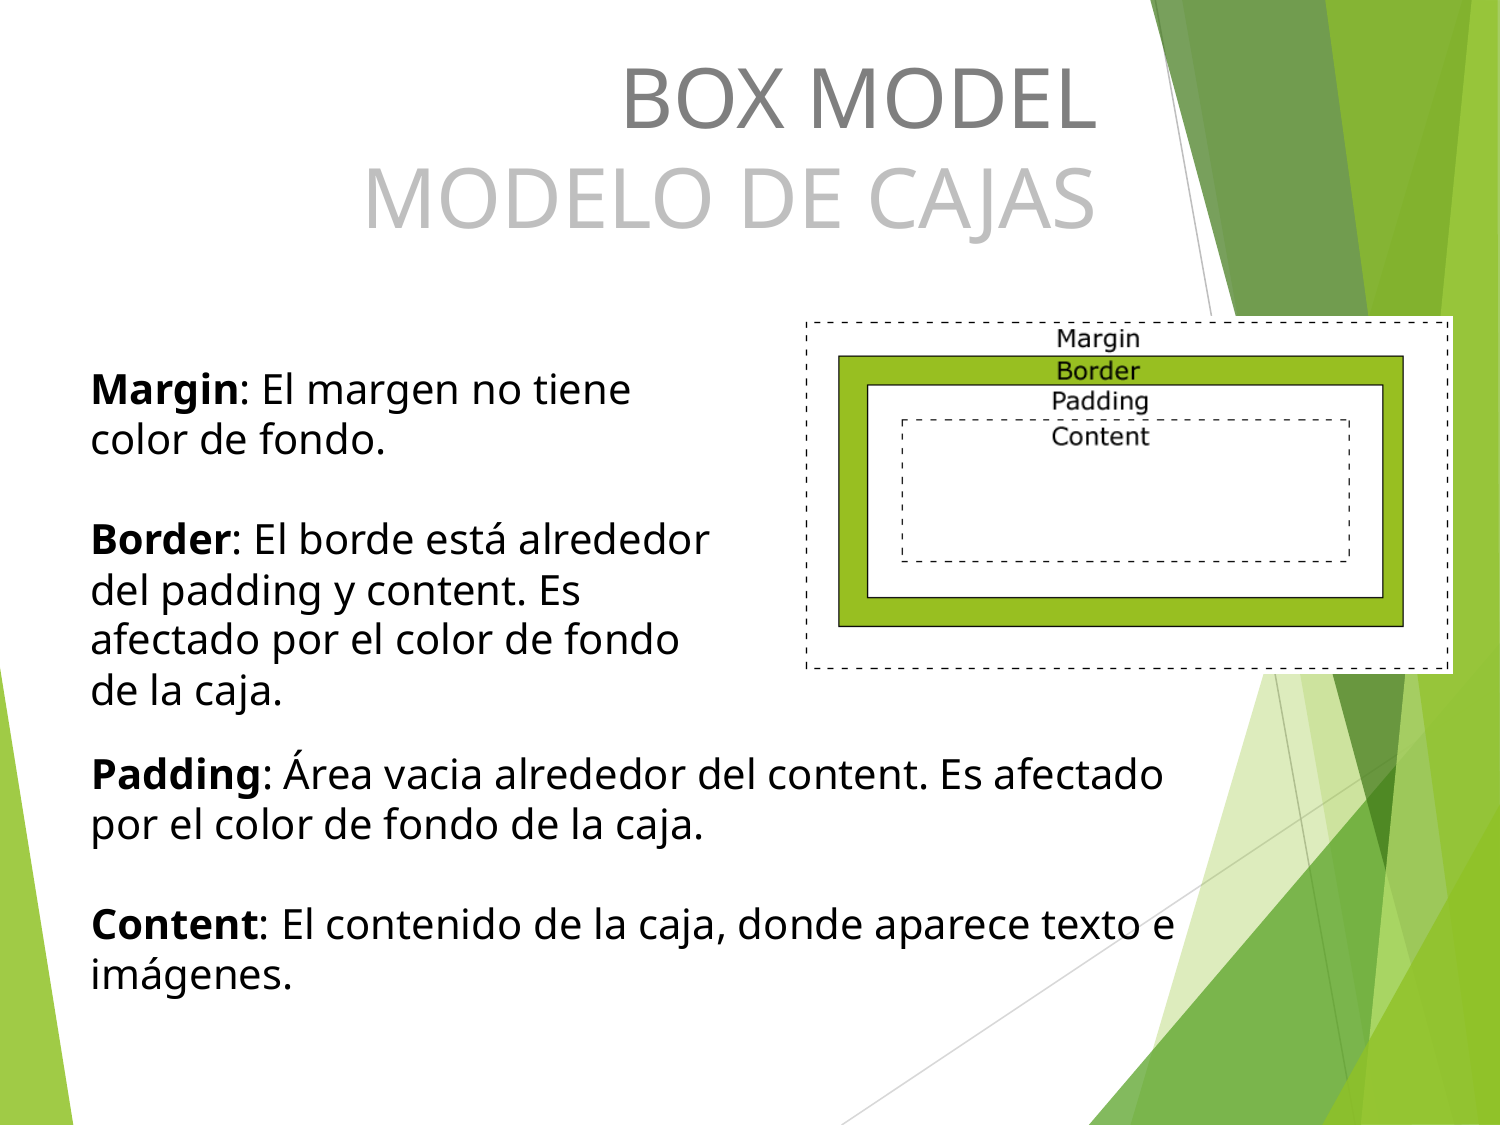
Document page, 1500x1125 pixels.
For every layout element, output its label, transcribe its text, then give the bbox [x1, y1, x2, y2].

text_box BOX MODEL MODELO DE CAJAS [339, 37, 1113, 253]
picture [799, 316, 1453, 674]
text_box Margin: El margen no tiene color de fondo. Border: El borde está alrededor del padding y content. Es afectado por el color de fondo de la caja. [0, 355, 738, 721]
text_box Padding: Área vacia alrededor del content. Es afectado por el color de fondo de la caja. Content: El contenido de la caja, donde aparece texto e imágenes. [0, 740, 1239, 1006]
